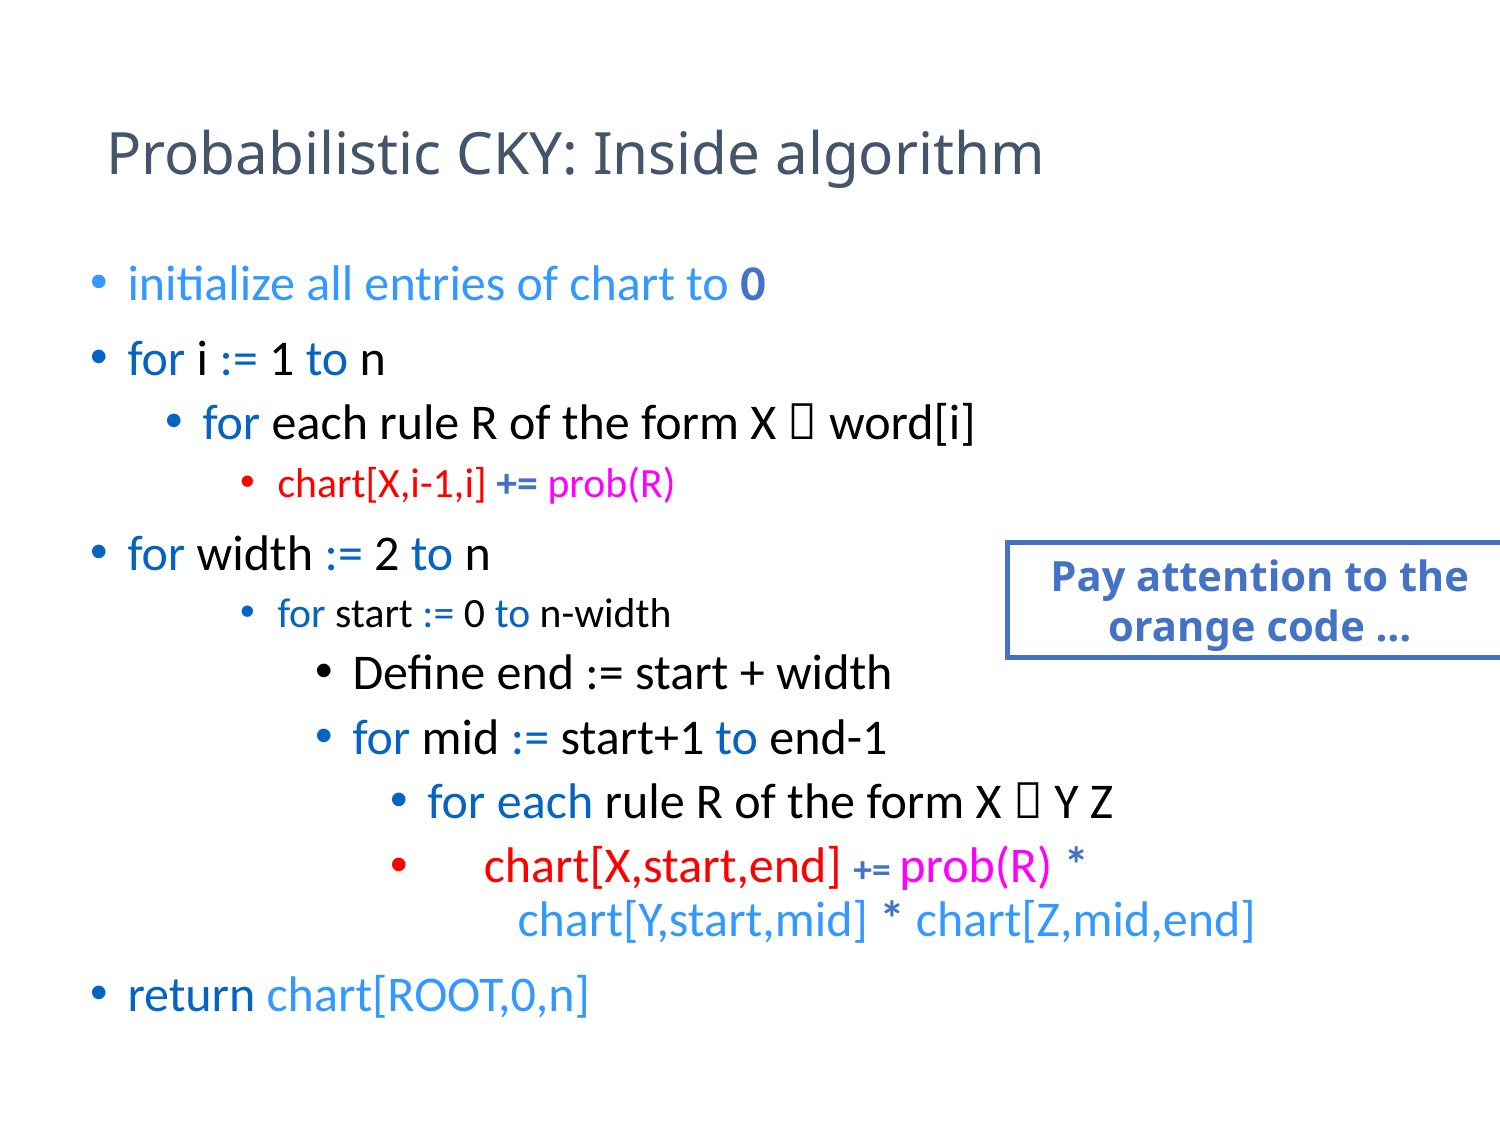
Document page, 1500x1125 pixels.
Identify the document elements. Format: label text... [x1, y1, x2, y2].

text_box Pay attention to the orange code … [1007, 542, 1500, 658]
text_box Probabilistic CKY: Inside algorithm [91, 5, 1500, 194]
list initialize all entries of chart to 0 for i := 1 to n for each rule R of the form X  word[i] chart[X,i-1,i] += prob(R) for width := 2 to n for start := 0 to n-width Define end := start + width for mid := start+1 to end-1 for each rule R of the form X  Y Z chart[X,start,end] += prob(R) * chart[Y,start,mid] * chart[Z,mid,end] return chart[ROOT,0,n] [75, 249, 1500, 1125]
